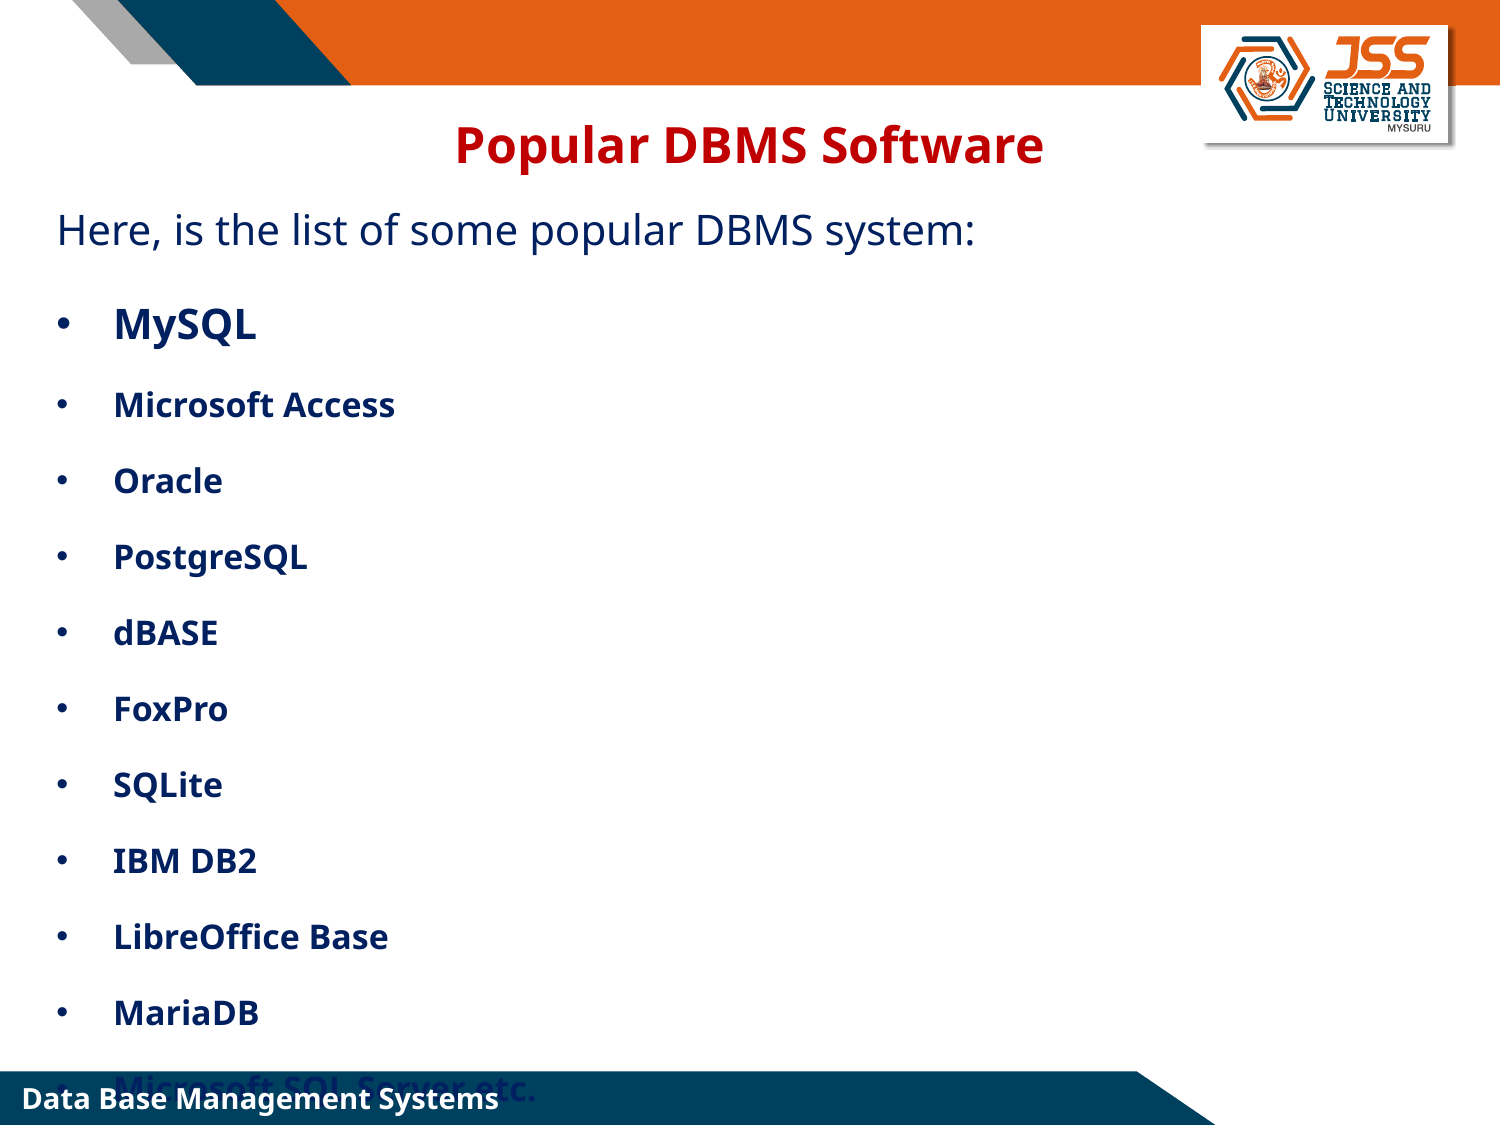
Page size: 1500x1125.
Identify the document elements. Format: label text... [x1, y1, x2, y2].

footer Data Base Management Systems [0, 1042, 988, 1125]
title Popular DBMS Software [75, 113, 1425, 160]
list Here, is the list of some popular DBMS system: MySQL Microsoft Access Oracle PostgreSQL dBASE FoxPro SQLite IBM DB2 LibreOffice Base MariaDB Microsoft SQL Server etc. [41, 160, 1447, 1125]
